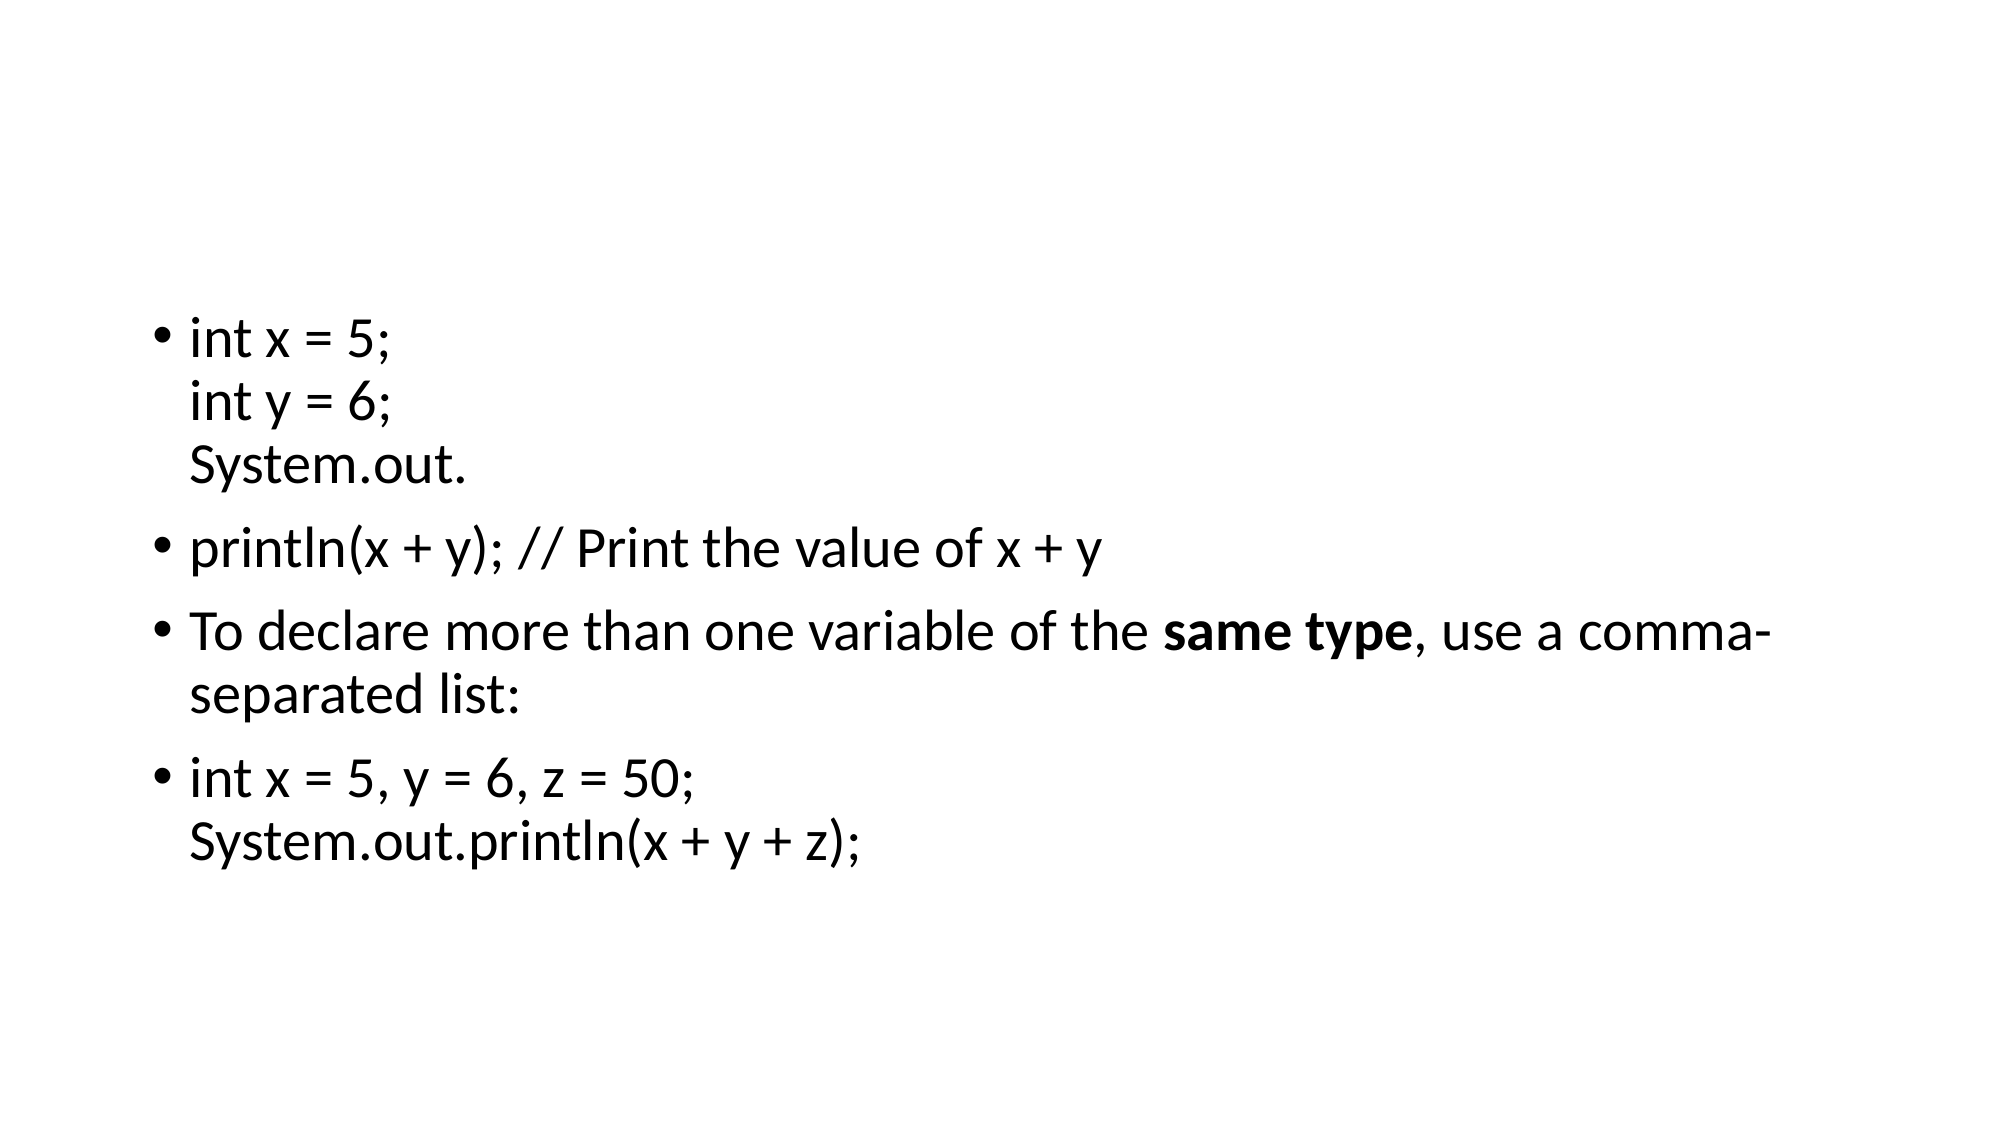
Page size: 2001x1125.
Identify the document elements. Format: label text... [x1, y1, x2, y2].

list int x = 5; int y = 6; System.out. println(x + y); // Print the value of x + y To declare more than one variable of the same type, use a comma-separated list: int x = 5, y = 6, z = 50; System.out.println(x + y + z); [137, 299, 1863, 1014]
